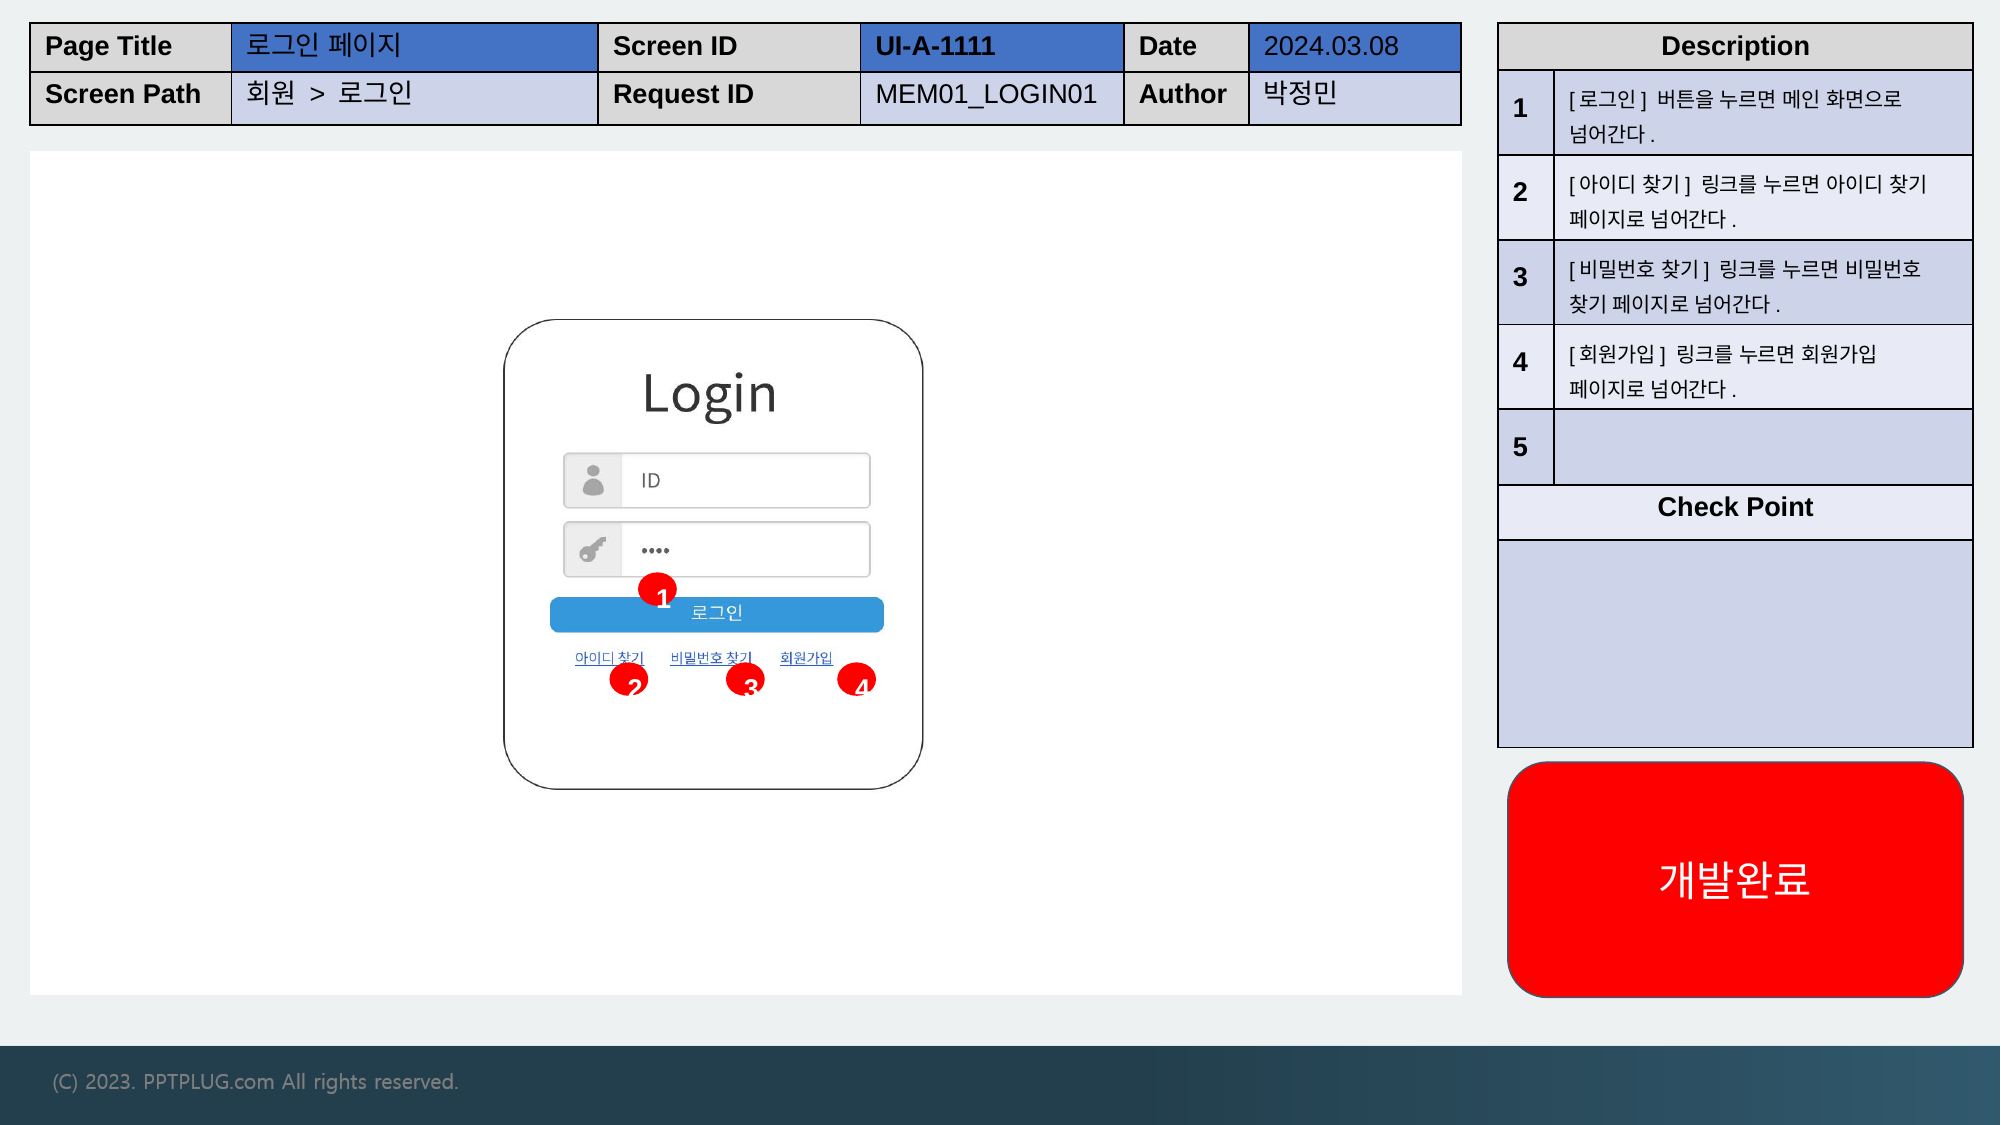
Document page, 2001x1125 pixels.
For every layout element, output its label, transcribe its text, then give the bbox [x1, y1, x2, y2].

table_cell [로그인] 버튼을 누르면 메인 화면으로 넘어간다. [1555, 71, 1972, 154]
table_cell [회원가입] 링크를 누르면 회원가입 페이지로 넘어간다. [1555, 325, 1972, 408]
table_cell 1 [1499, 71, 1553, 154]
table_cell MEM01_LOGIN01 [861, 73, 1123, 124]
table_cell [1555, 410, 1972, 484]
table_header Screen ID [599, 24, 860, 71]
table_cell [1499, 541, 1972, 747]
table_cell [비밀번호 찾기] 링크를 누르면 비밀번호 찾기 페이지로 넘어간다. [1555, 241, 1972, 324]
text_box 개발완료 [1507, 762, 1964, 998]
table_cell Check Point [1499, 486, 1972, 539]
table_cell [아이디 찾기] 링크를 누르면 아이디 찾기 페이지로 넘어간다. [1555, 156, 1972, 239]
table_header 로그인 페이지 [232, 24, 597, 71]
table_cell 박정민 [1250, 73, 1460, 124]
table_cell 회원 > 로그인 [232, 73, 597, 124]
table_header UI-A-1111 [861, 24, 1123, 71]
table_cell 2 [1499, 156, 1553, 239]
table_header Date [1125, 24, 1248, 71]
table_cell 3 [1499, 241, 1553, 324]
table_cell Request ID [599, 73, 860, 124]
table_header Description [1499, 24, 1972, 69]
table_cell 5 [1499, 410, 1553, 484]
table_header Page Title [31, 24, 231, 71]
picture [0, 0, 2000, 1125]
table_cell Author [1125, 73, 1248, 124]
table_cell 4 [1499, 325, 1553, 408]
table_header 2024.03.08 [1250, 24, 1460, 71]
table_cell Screen Path [31, 73, 231, 124]
